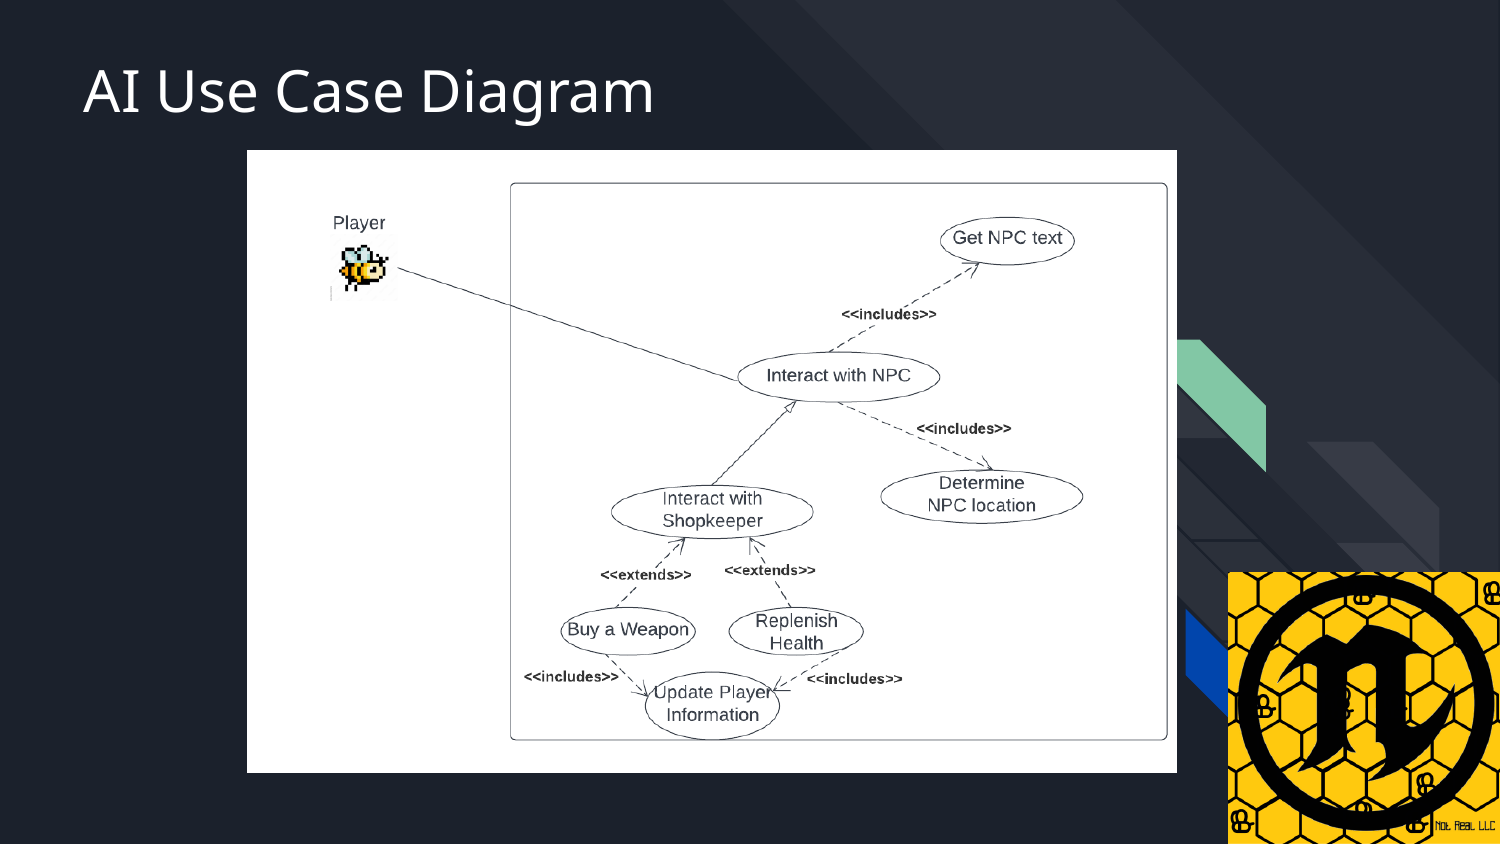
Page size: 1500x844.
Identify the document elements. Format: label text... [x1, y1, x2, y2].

picture [246, 149, 1178, 773]
picture [1228, 572, 1500, 844]
title AI Use Case Diagram [68, 16, 986, 162]
